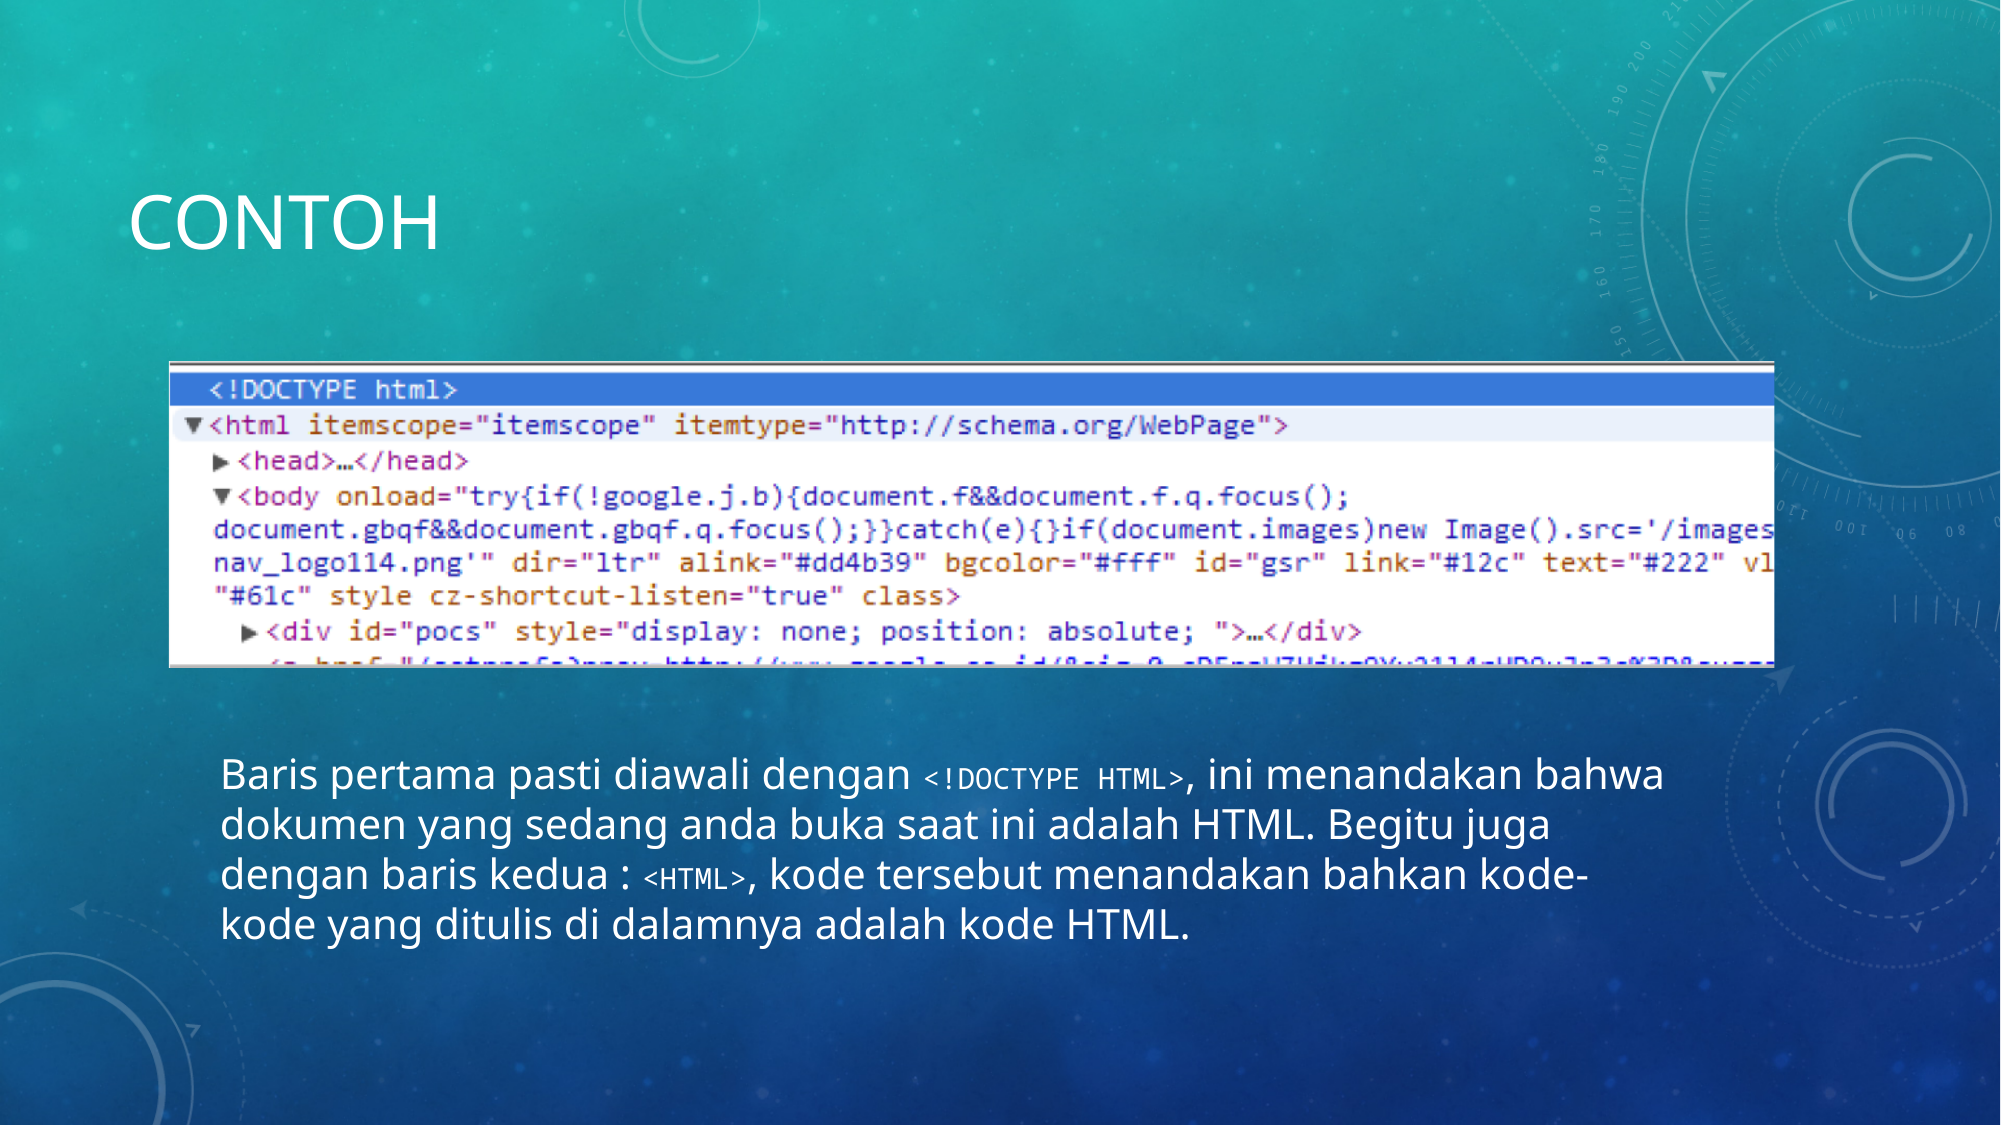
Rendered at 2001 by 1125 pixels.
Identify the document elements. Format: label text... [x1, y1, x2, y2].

title contoh [112, 99, 1775, 339]
picture [0, 0, 2001, 1125]
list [168, 360, 1775, 668]
text_box Baris pertama pasti diawali dengan <!DOCTYPE HTML>, ini menandakan bahwa dokumen yang sedang anda buka saat ini adalah HTML. Begitu juga dengan baris kedua : <HTML>, kode tersebut menandakan bahkan kode-kode yang ditulis di dalamnya adalah kode HTML. [205, 690, 1682, 955]
